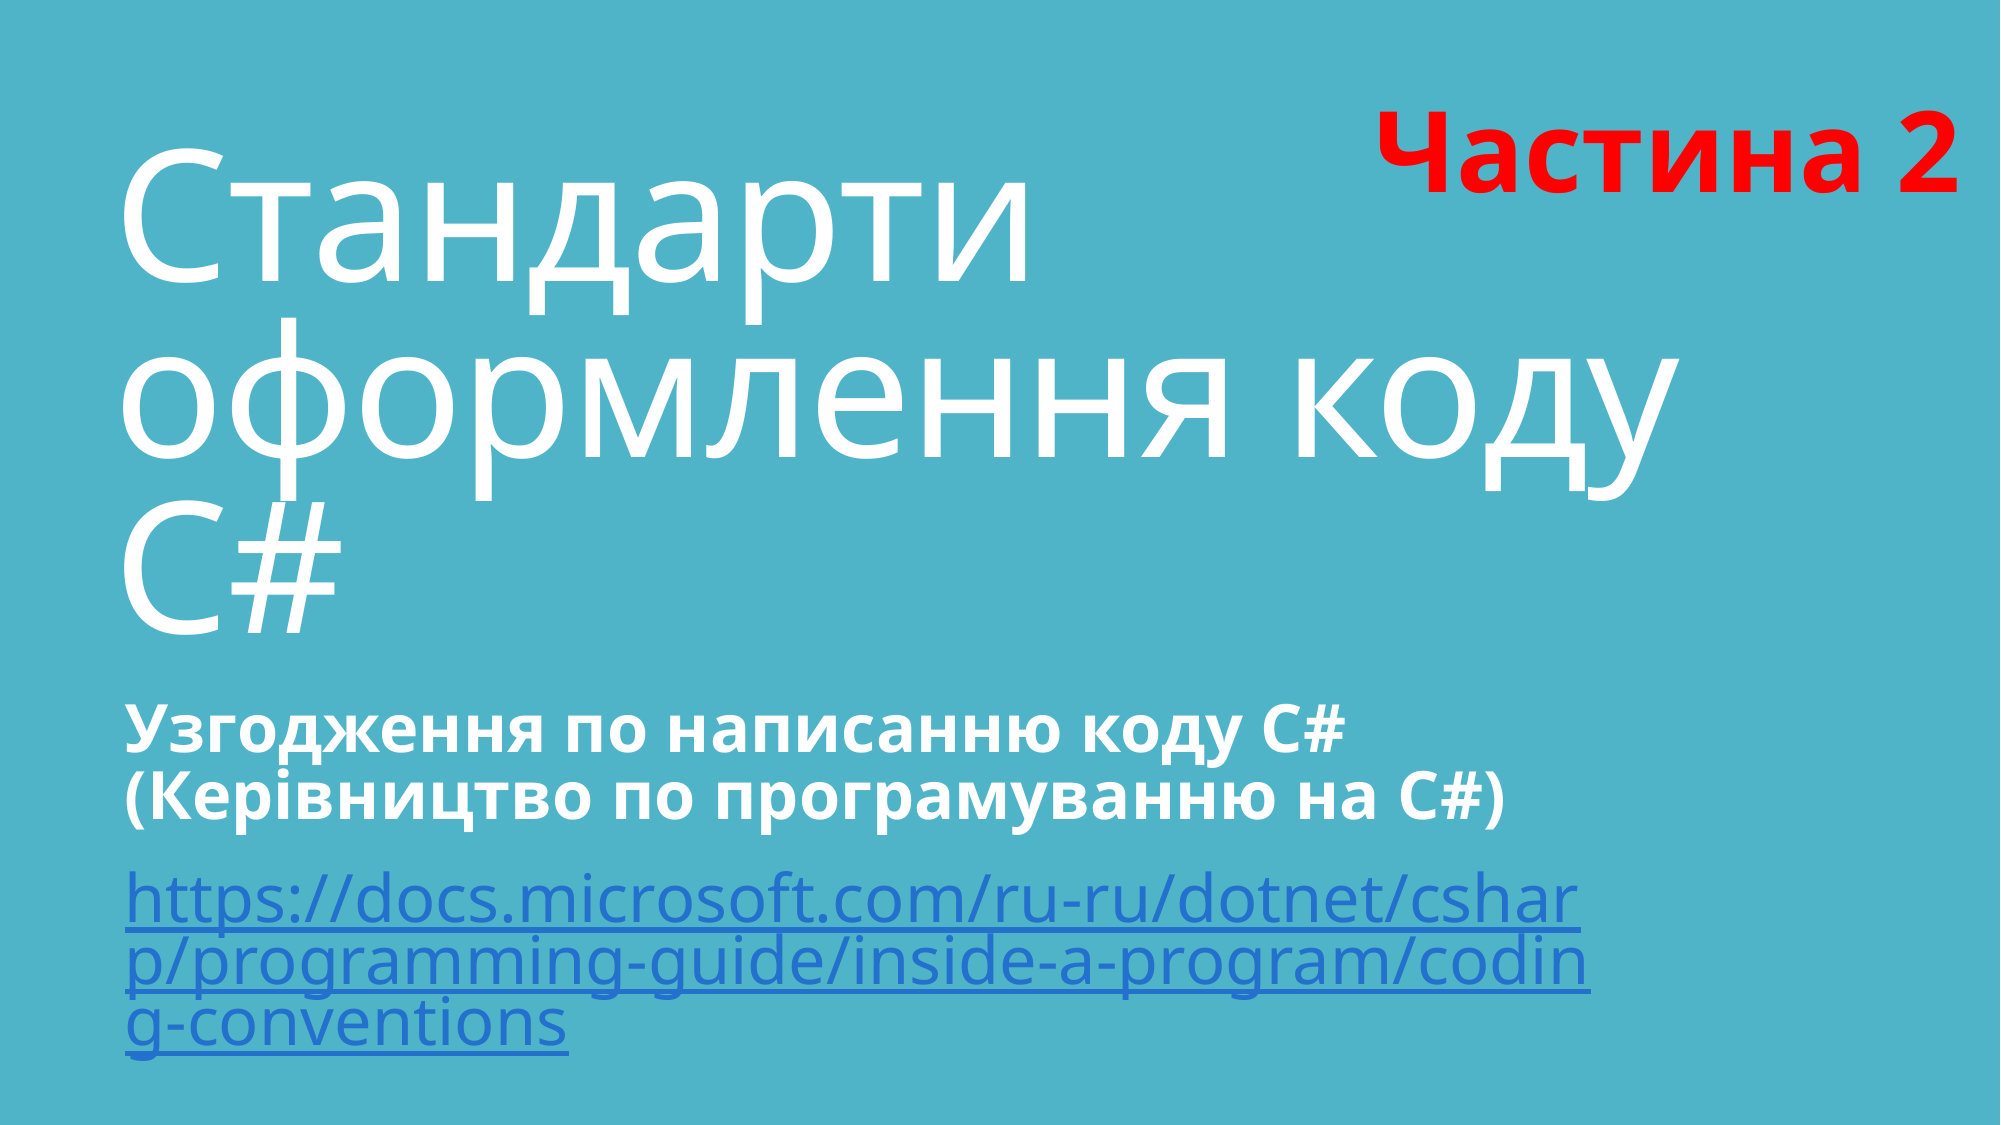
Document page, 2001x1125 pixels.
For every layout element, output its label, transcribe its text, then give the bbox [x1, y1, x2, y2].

title Стандарти оформлення коду C# [98, 126, 1868, 677]
subtitle Узгодження по написанню коду C# (Керівництво по програмуванню на C#) https://docs.microsoft.com/ru-ru/dotnet/csharp/programming-guide/inside-a-program/coding-conventions [109, 690, 1624, 961]
text_box Частина 2 [1359, 72, 1976, 223]
